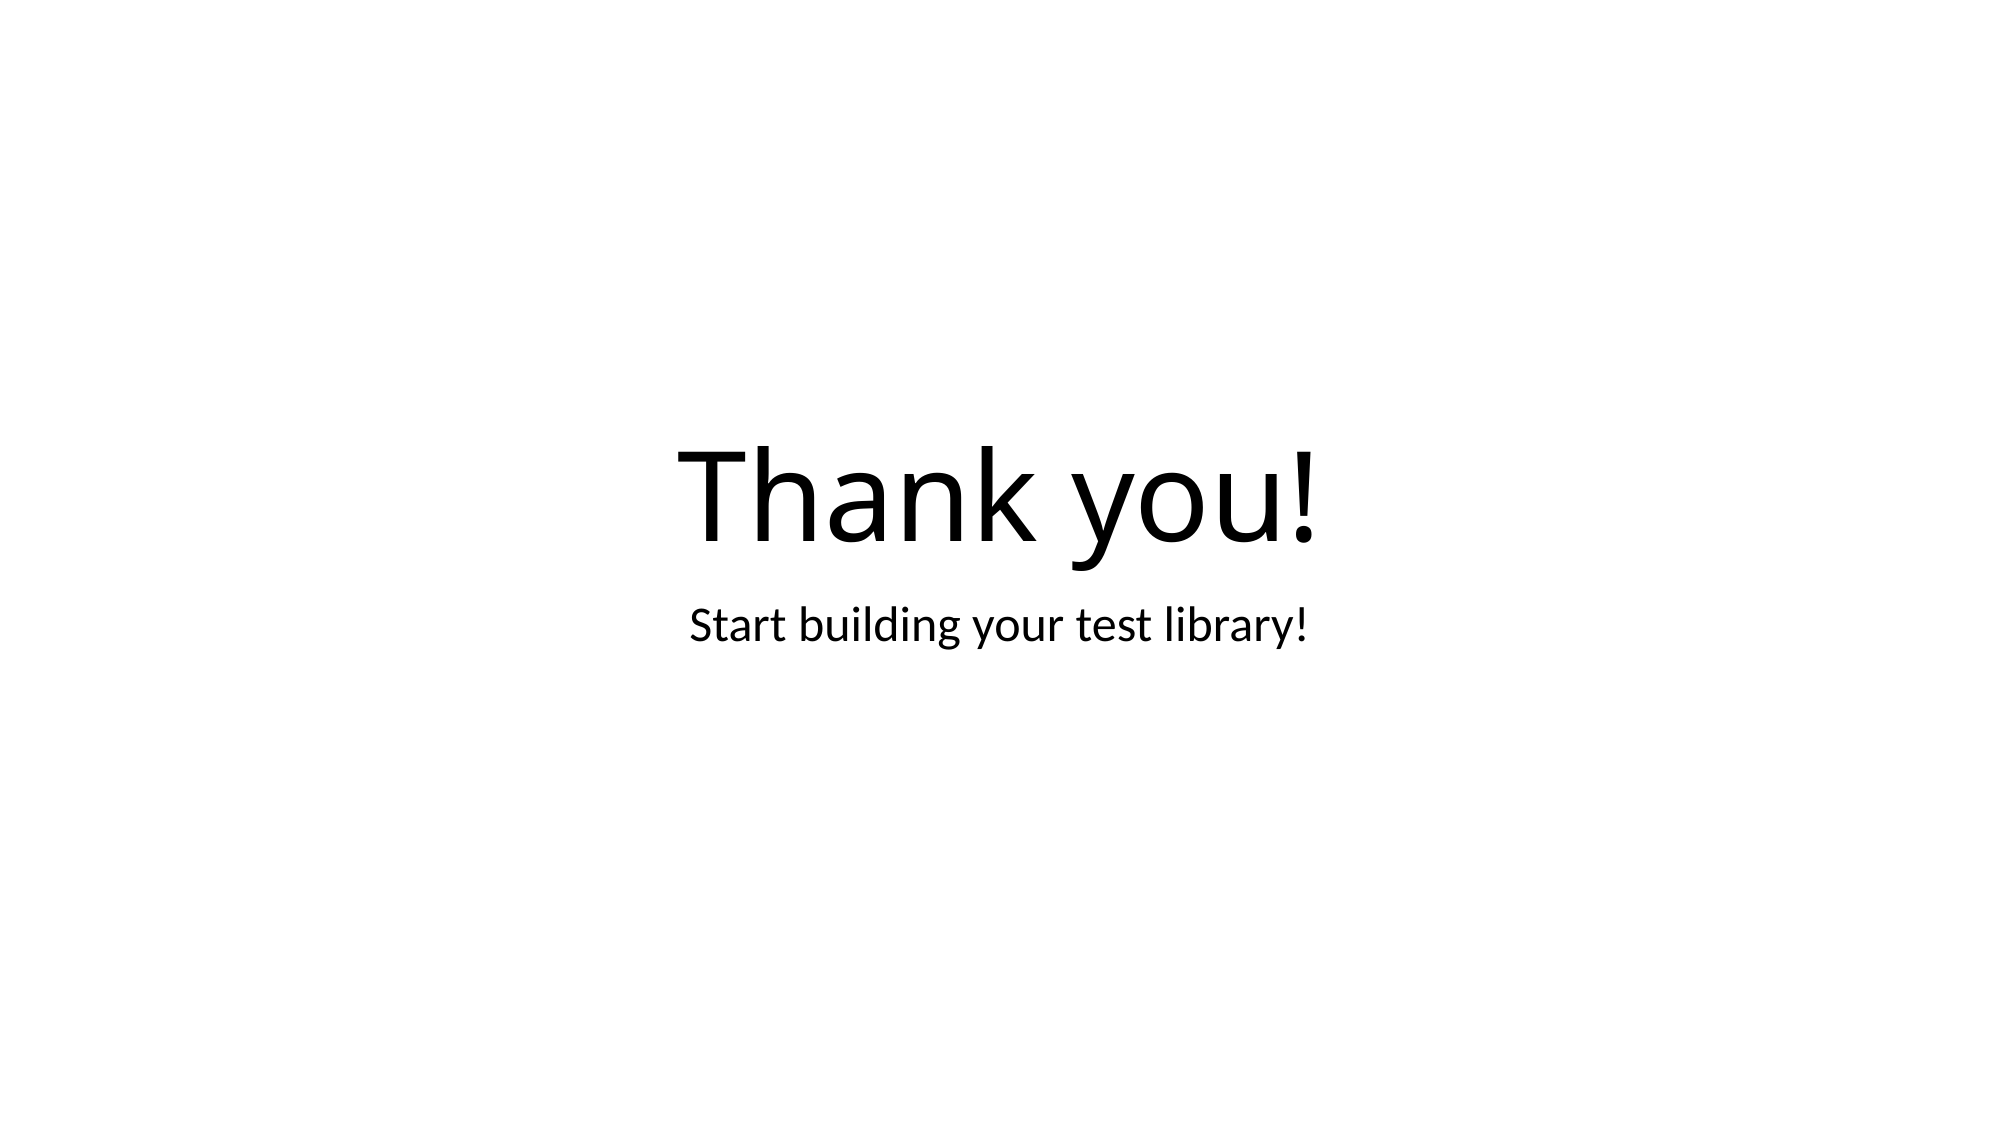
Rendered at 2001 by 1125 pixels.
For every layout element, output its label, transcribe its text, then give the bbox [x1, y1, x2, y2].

subtitle Start building your test library! [249, 590, 1750, 863]
title Thank you! [249, 184, 1750, 576]
